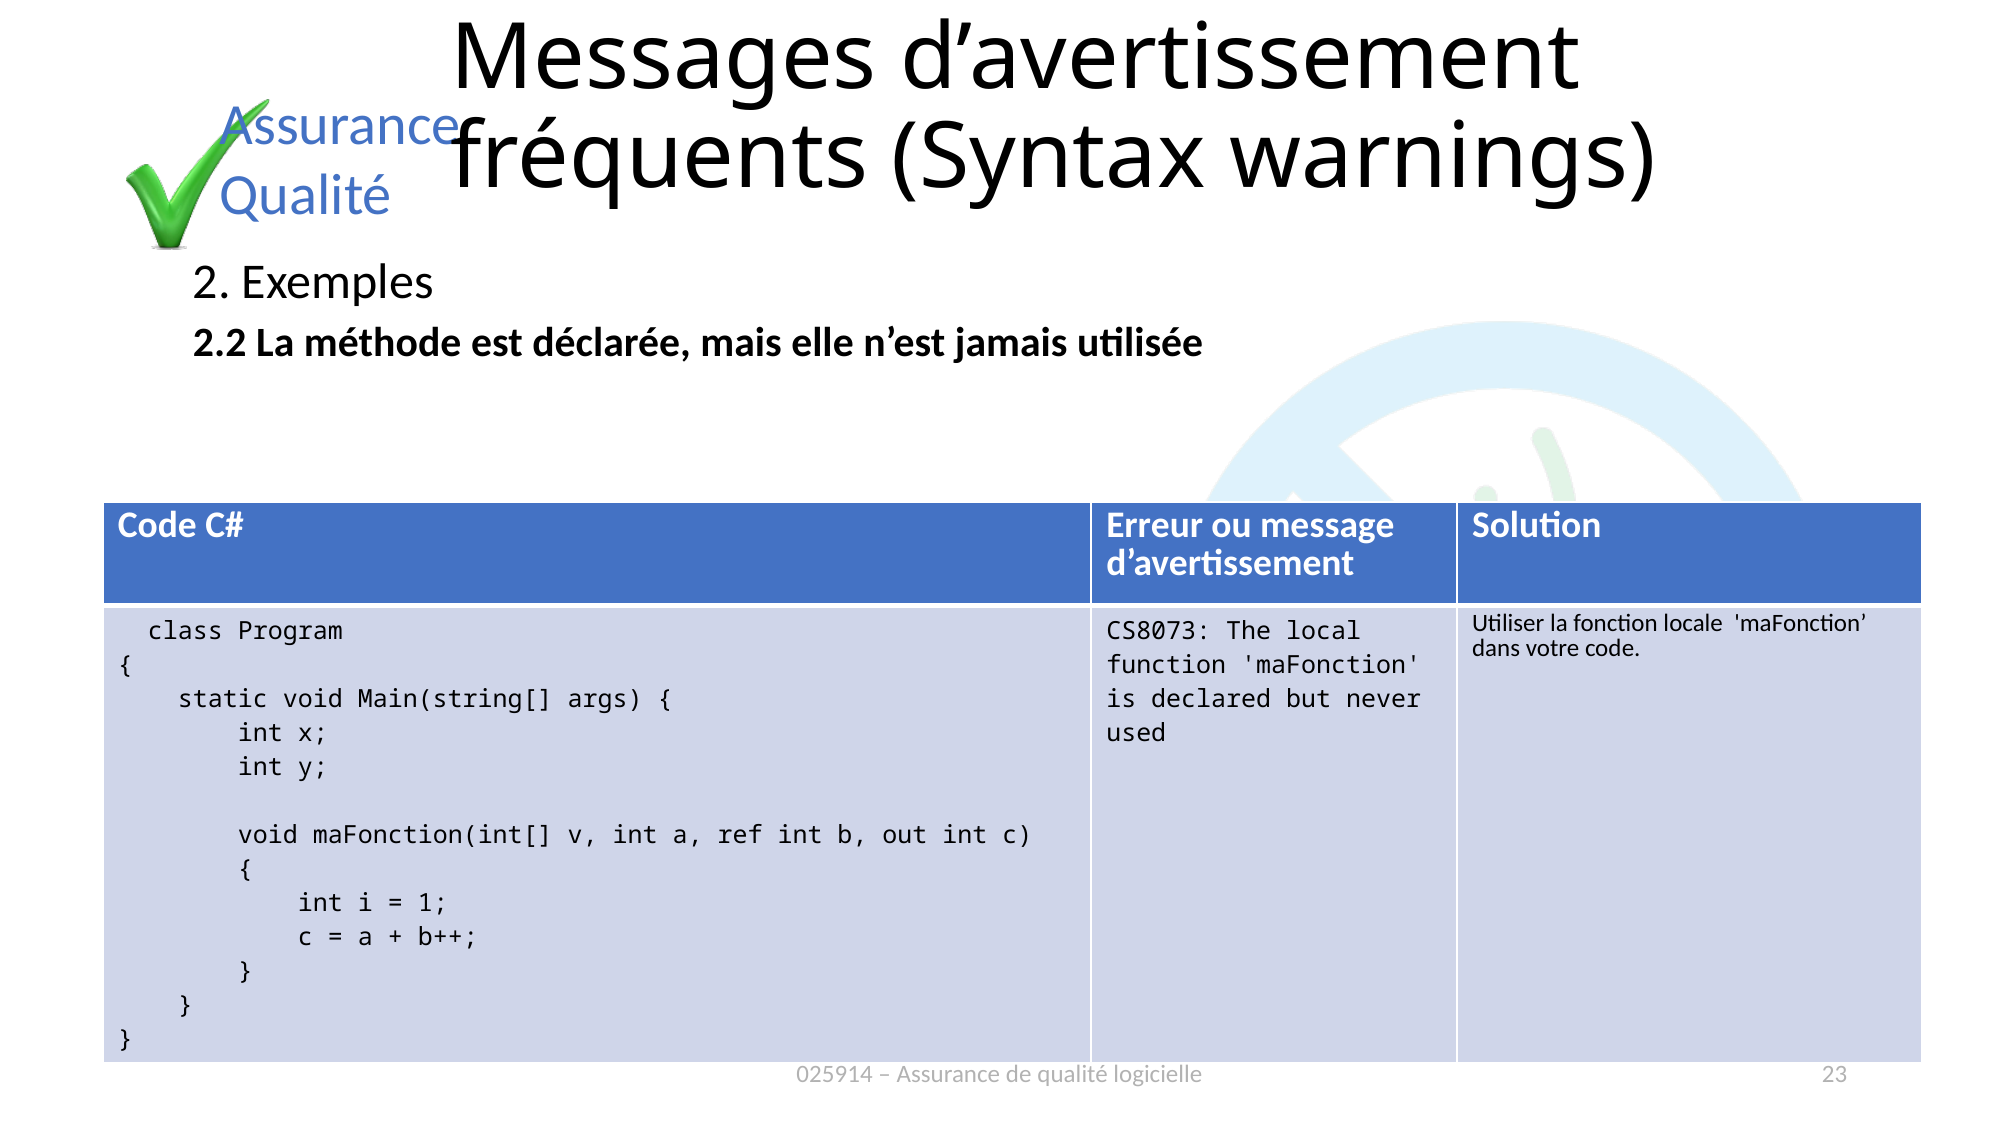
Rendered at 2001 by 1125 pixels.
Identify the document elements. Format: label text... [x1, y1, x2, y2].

table_cell class Program { static void Main(string[] args) { int x; int y; void maFonction(int[] v, int a, ref int b, out int c) { int i = 1; c = a + b++; } } } [104, 608, 1090, 1062]
title Messages d’avertissement fréquents (Syntax warnings) [435, 0, 1821, 218]
table_cell Utiliser la fonction locale 'maFonction’ dans votre code. [1458, 608, 1921, 1062]
picture [118, 85, 276, 248]
slide_number 23 [1412, 1063, 1863, 1103]
table_header Solution [1458, 503, 1921, 603]
table_header Erreur ou message d’avertissement [1092, 503, 1456, 603]
list 2. Exemples 2.2 La méthode est déclarée, mais elle n’est jamais utilisée [102, 248, 1949, 1125]
footer 025914 – Assurance de qualité logicielle [662, 1063, 1338, 1103]
table_header Code C# [104, 503, 1090, 603]
table_cell CS8073: The local function 'maFonction' is declared but never used [1092, 608, 1456, 1062]
